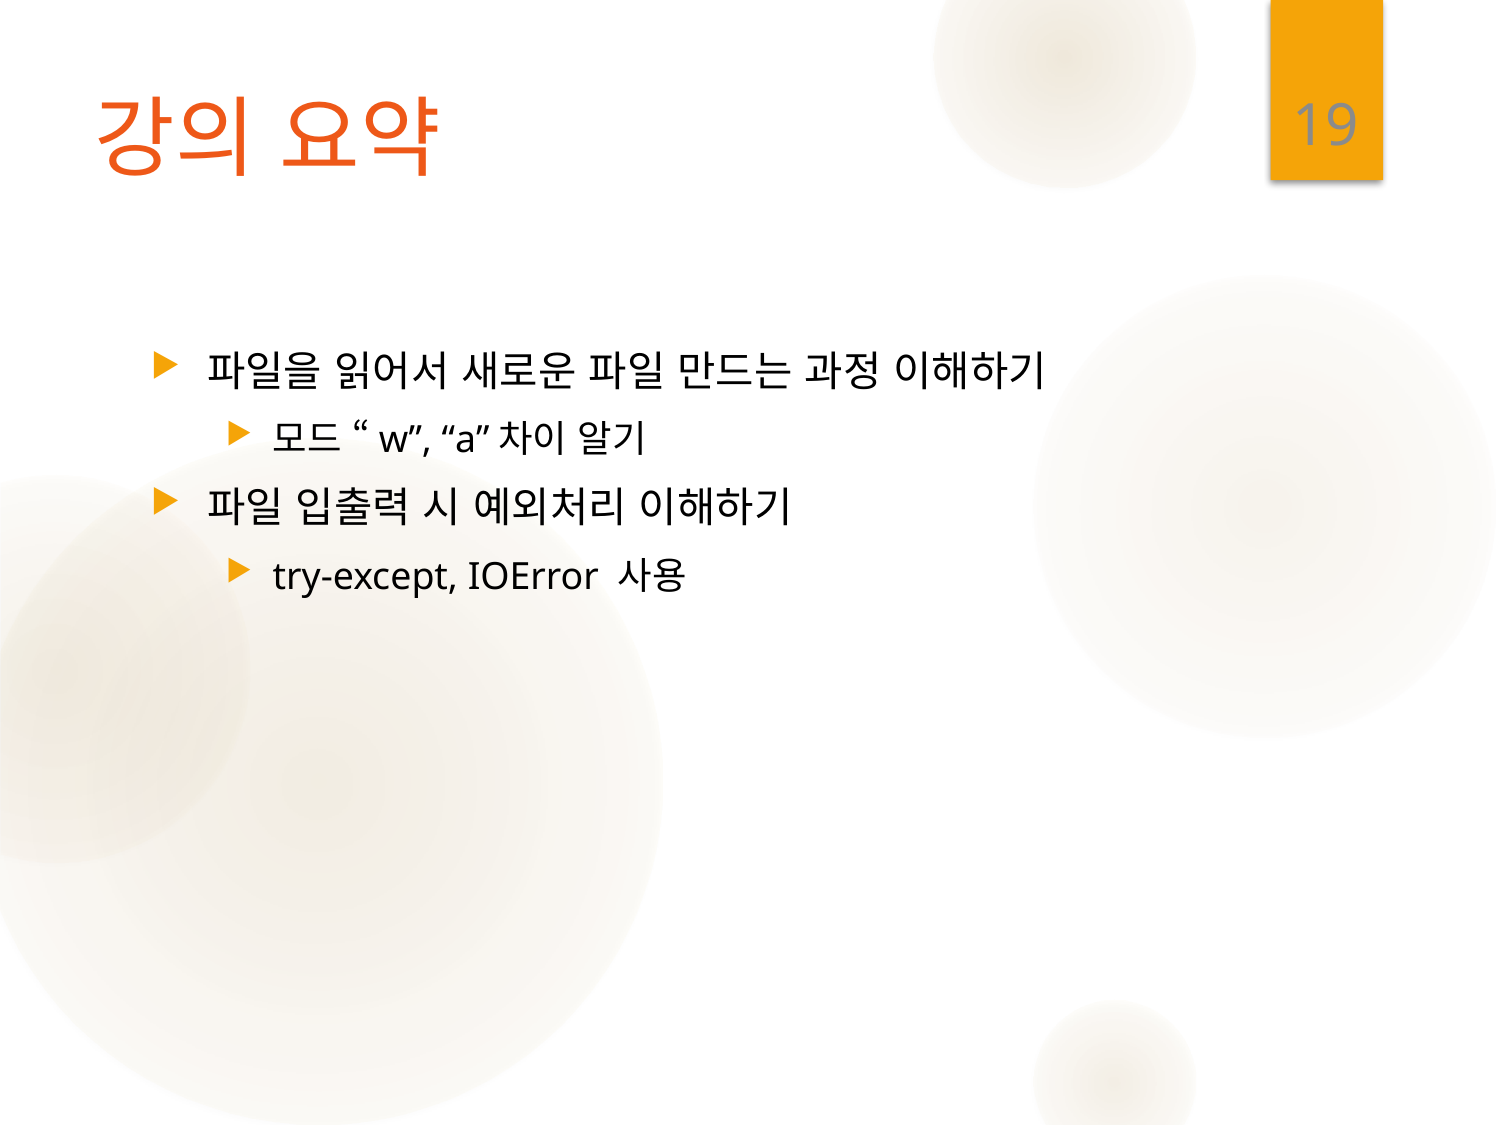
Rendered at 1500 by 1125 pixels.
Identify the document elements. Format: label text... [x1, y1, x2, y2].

slide_number 19 [1273, 48, 1378, 175]
list 파일을 읽어서 새로운 파일 만드는 과정 이해하기 모드 “w”, “a”차이 알기 파일 입출력 시 예외처리 이해하기 try-except, IOError 사용 [135, 336, 1237, 1025]
title 강의 요약 [79, 74, 1237, 304]
